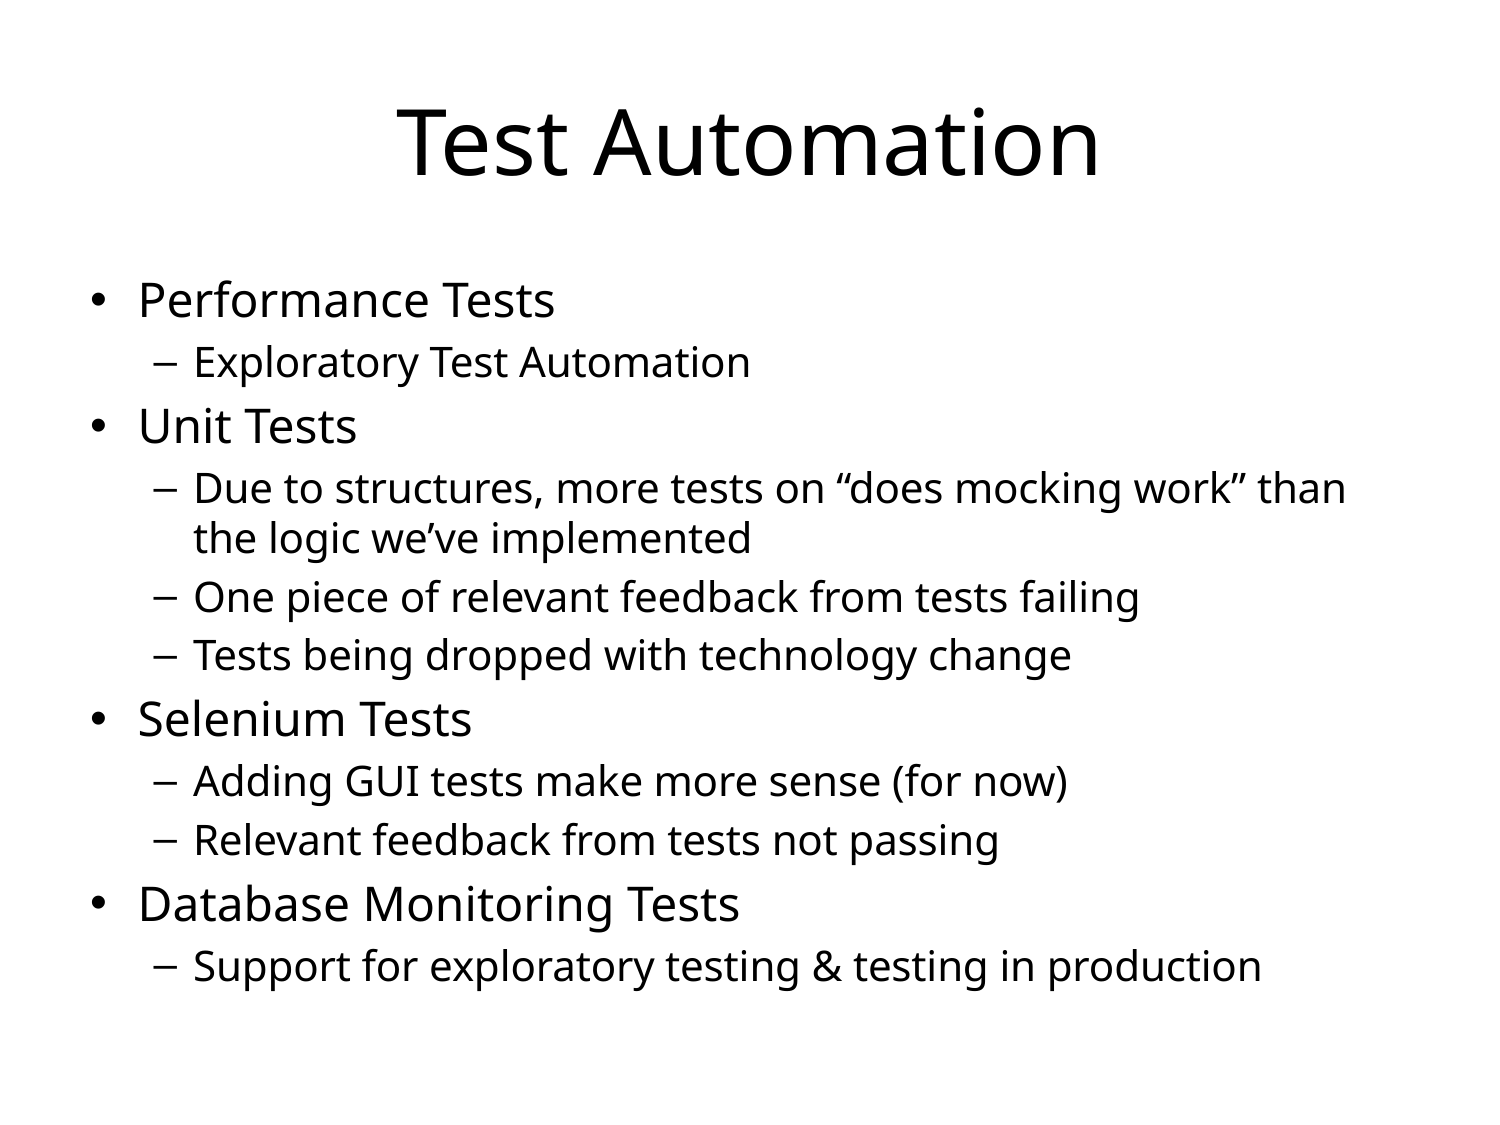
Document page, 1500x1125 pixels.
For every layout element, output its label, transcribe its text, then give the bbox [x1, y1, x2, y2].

list Performance Tests Exploratory Test Automation Unit Tests Due to structures, more tests on “does mocking work” than the logic we’ve implemented One piece of relevant feedback from tests failing Tests being dropped with technology change Selenium Tests Adding GUI tests make more sense (for now) Relevant feedback from tests not passing Database Monitoring Tests Support for exploratory testing & testing in production [75, 262, 1425, 1005]
title Test Automation [75, 45, 1425, 233]
